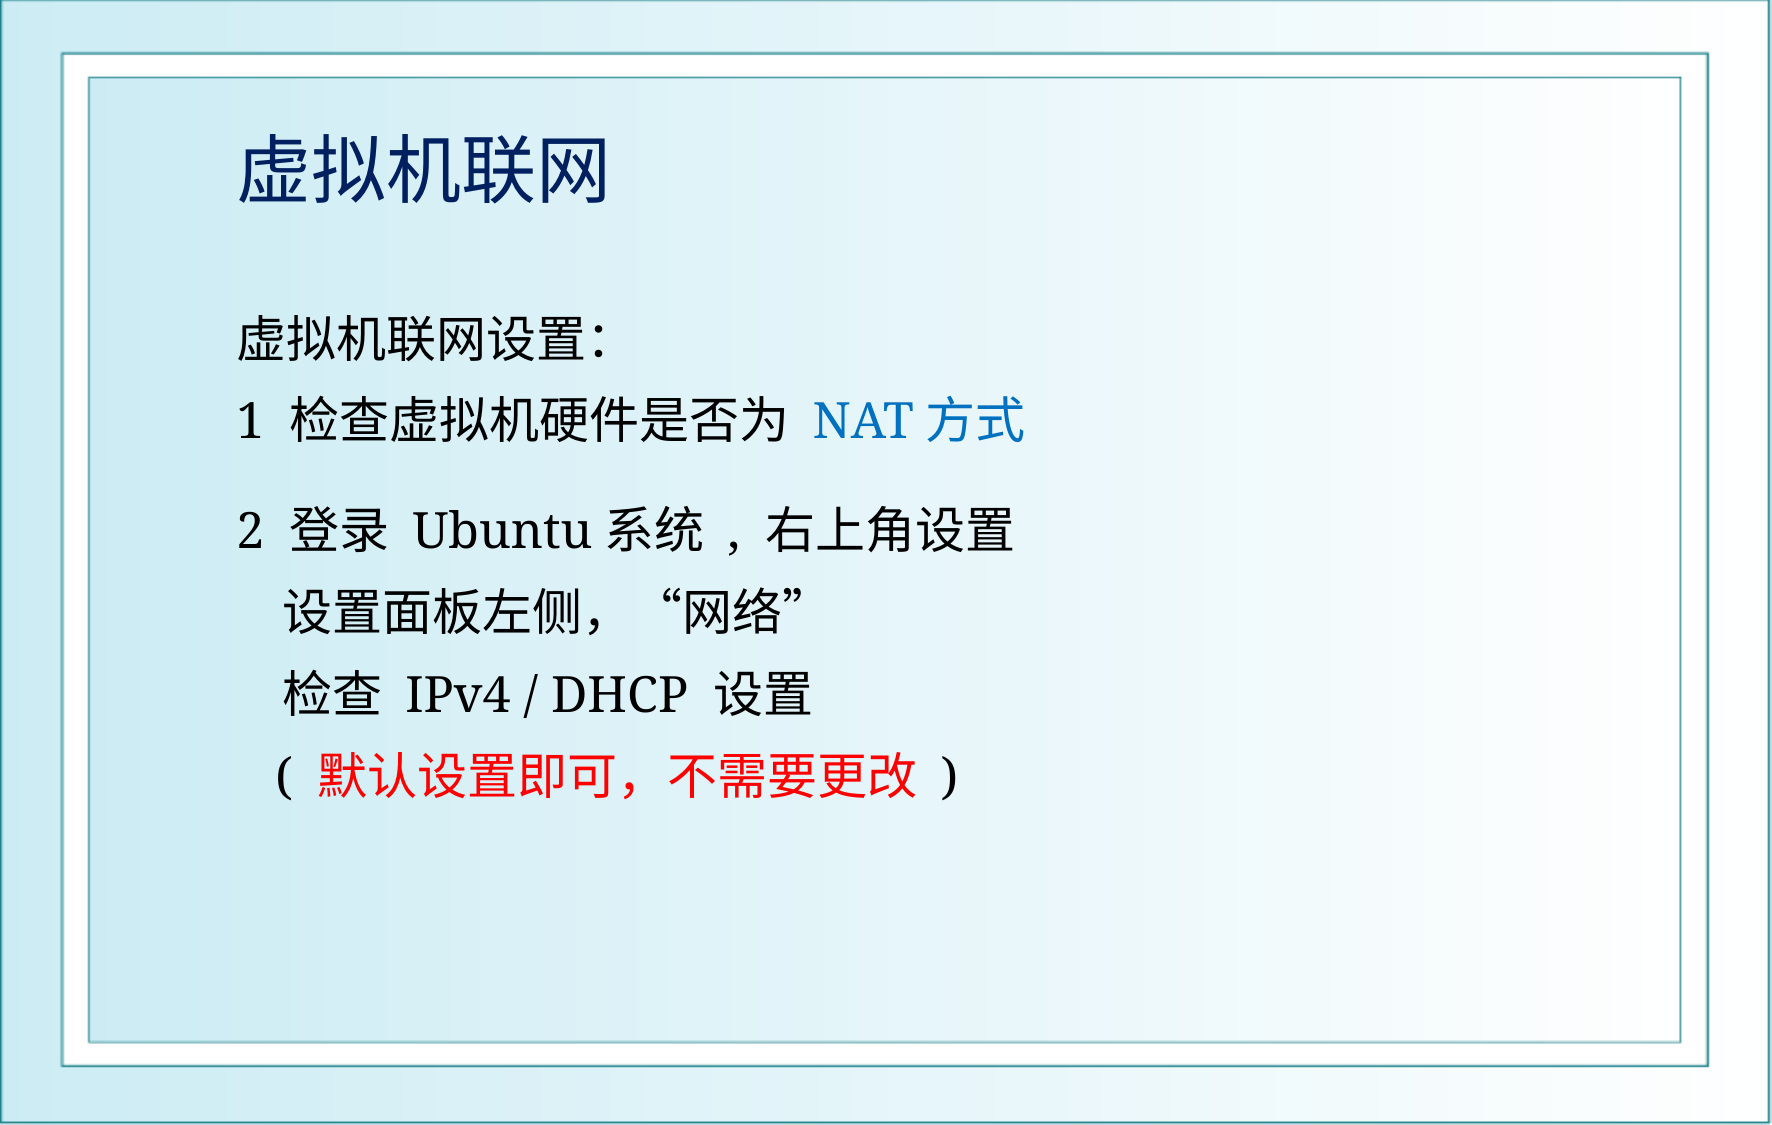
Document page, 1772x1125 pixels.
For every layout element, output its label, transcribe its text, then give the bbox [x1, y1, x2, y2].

list 虚拟机联网设置： 1 检查虚拟机硬件是否为 NAT方式 2 登录 Ubuntu系统 , 右上角设置 设置面板左侧，“网络” 检查 IPv4 / DHCP 设置 ( 默认设置即可，不需要更改 ) [221, 287, 1566, 1006]
picture [0, 0, 1772, 1125]
title 虚拟机联网 [221, 87, 1566, 220]
